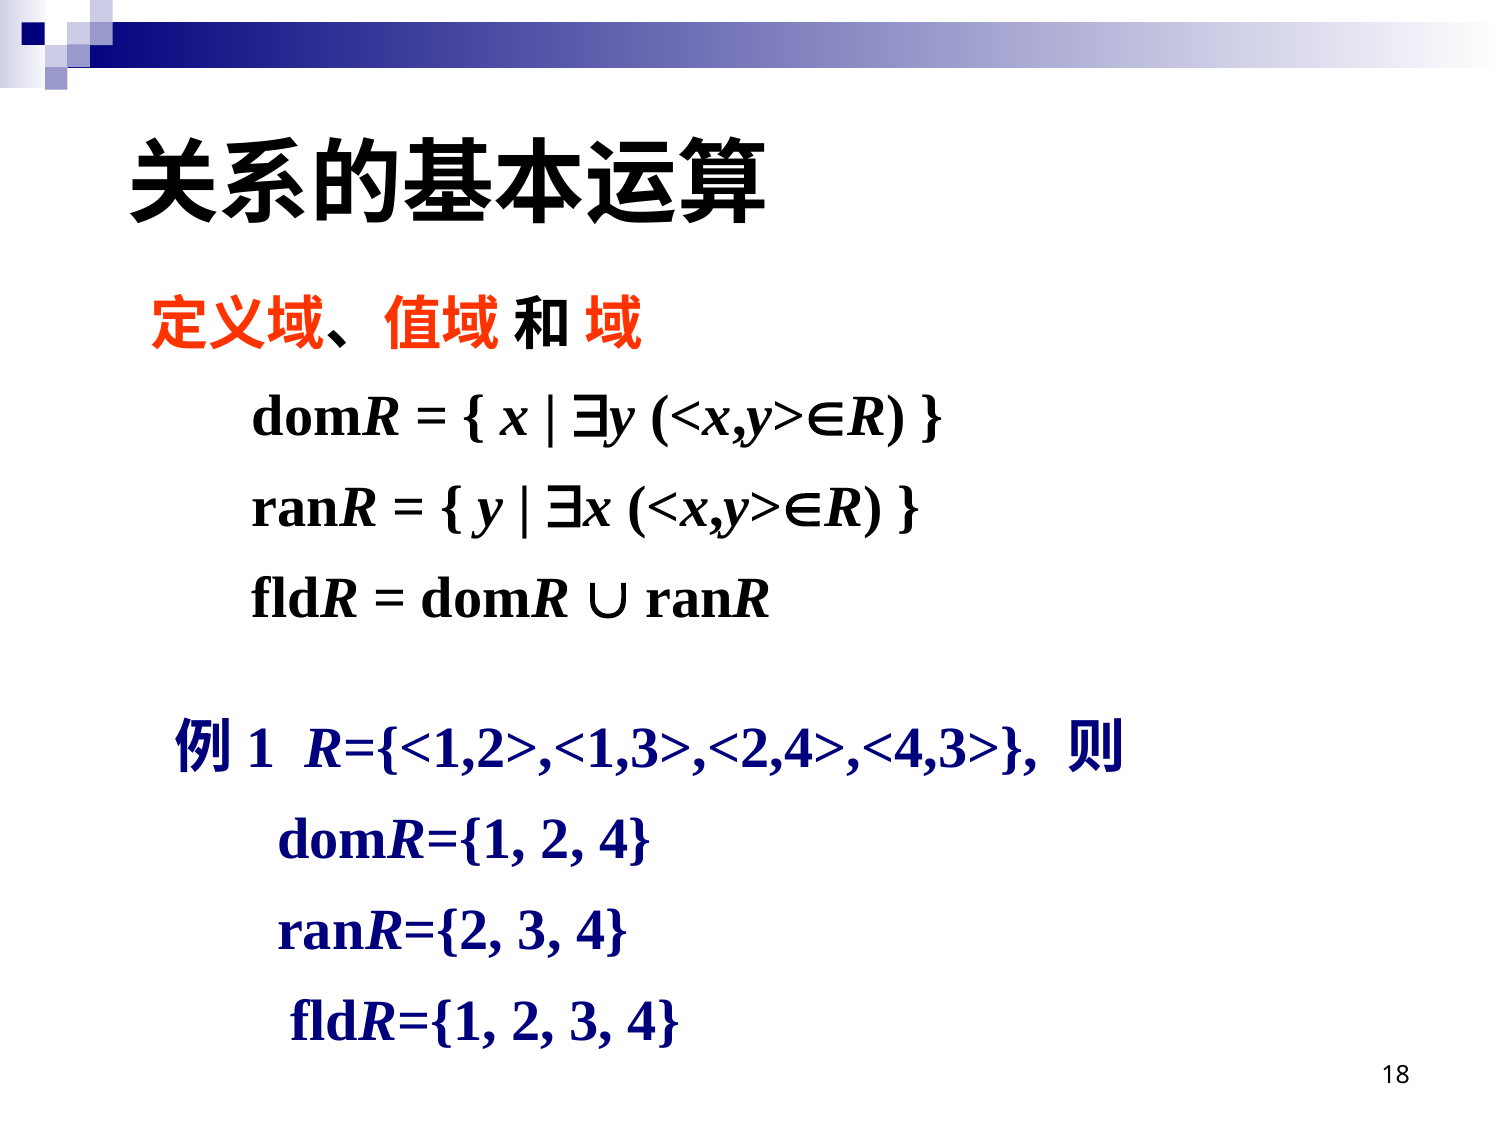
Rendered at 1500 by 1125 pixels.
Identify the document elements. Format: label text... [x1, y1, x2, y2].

slide_number 18 [1074, 1024, 1426, 1101]
title 关系的基本运算 [112, 66, 1463, 292]
text_box 定义域、值域 和 域 domR = { x | y (<x,y>R) } ranR = { y | x (<x,y>R) } fldR = domR  ranR [135, 278, 1329, 637]
text_box 例1 R={<1,2>,<1,3>,<2,4>,<4,3>}, 则  domR={1, 2, 4}  ranR={2, 3, 4} fldR={1, 2, 3, 4} [159, 680, 1353, 1060]
